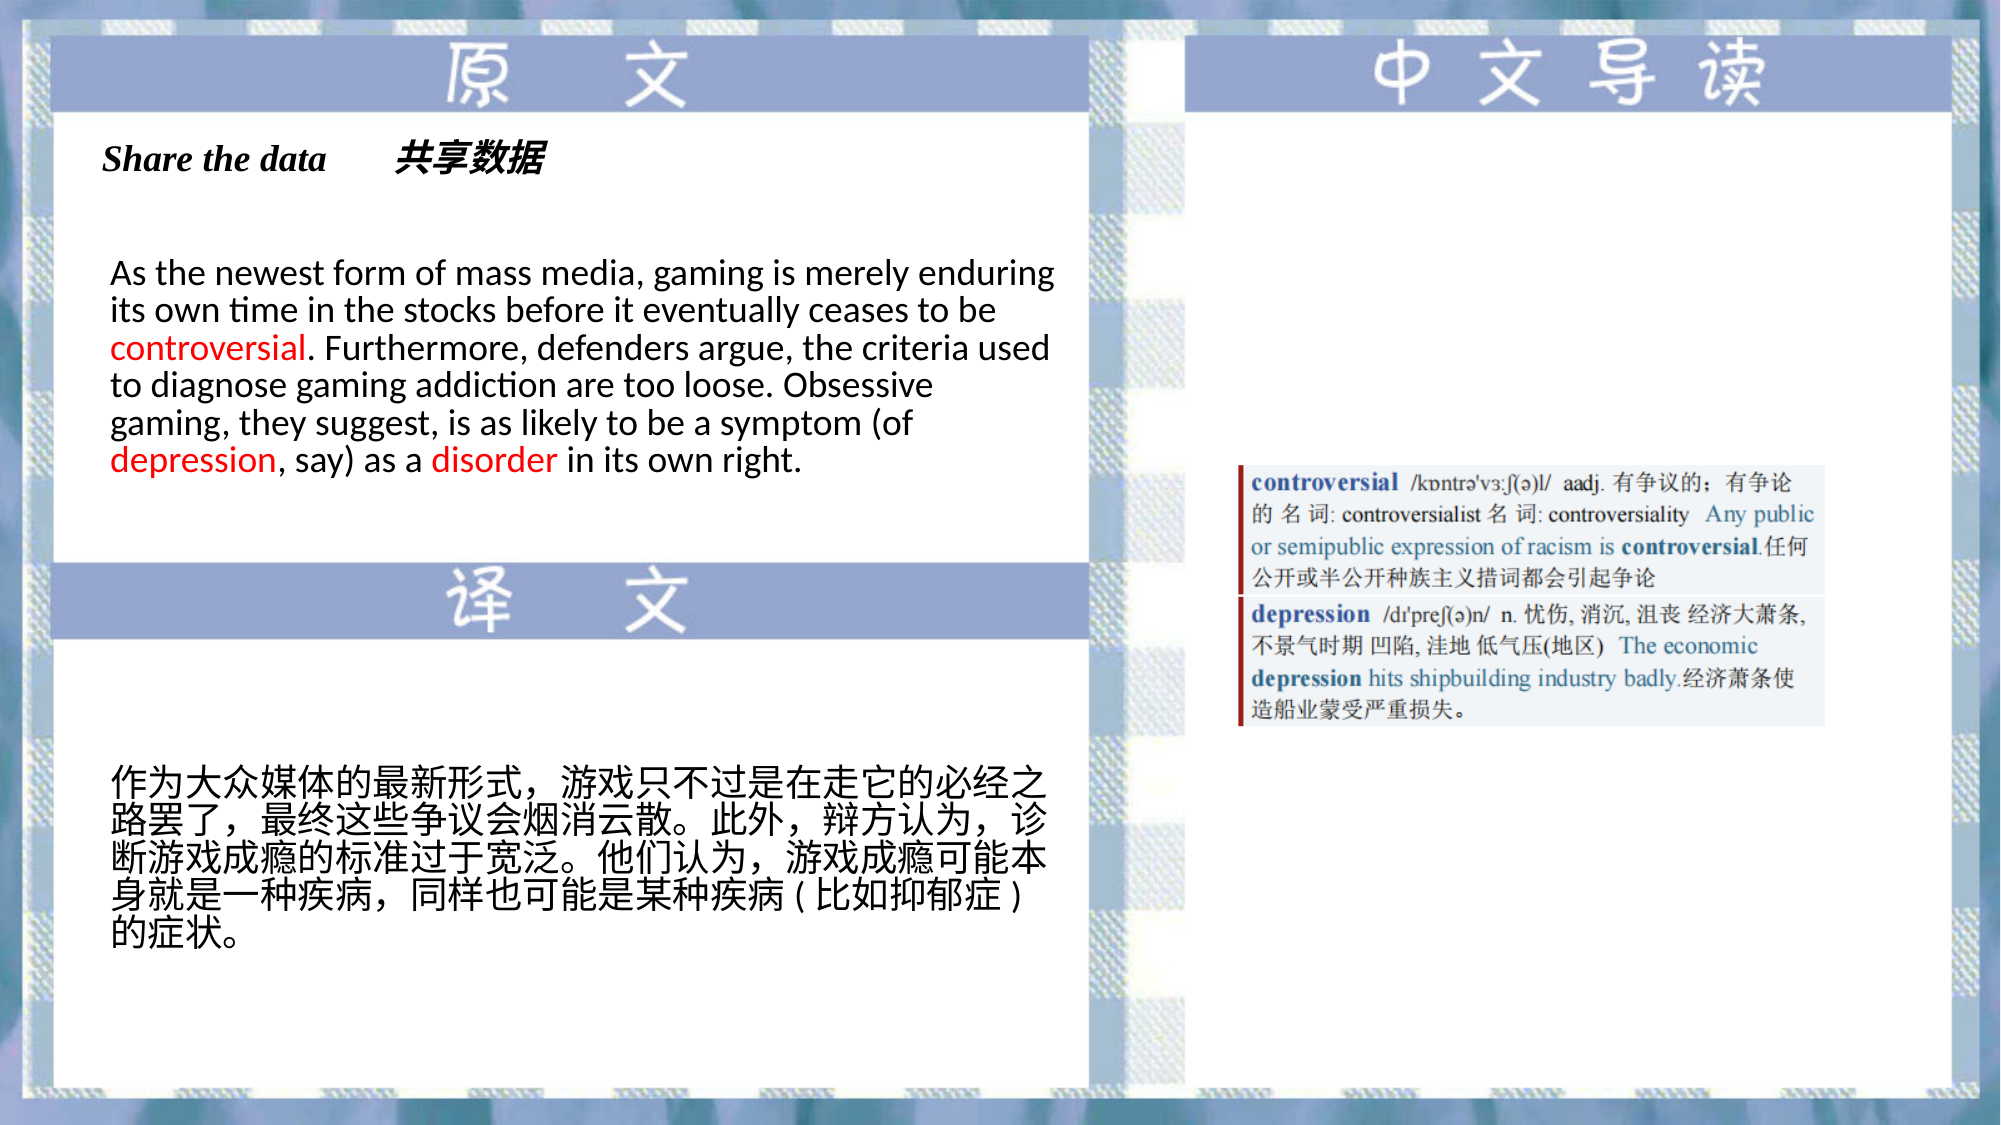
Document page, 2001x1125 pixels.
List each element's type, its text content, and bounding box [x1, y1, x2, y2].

text_box Share the data 共享数据 [87, 126, 1129, 187]
text_box 作为大众媒体的最新形式，游戏只不过是在走它的必经之路罢了，最终这些争议会烟消云散。此外，辩方认为，诊断游戏成瘾的标准过于宽泛。他们认为，游戏成瘾可能本身就是一种疾病，同样也可能是某种疾病(比如抑郁症)的症状。 [95, 759, 1076, 962]
picture [0, 0, 2001, 1125]
text_box As the newest form of mass media, gaming is merely enduring its own time in the stocks before it eventually ceases to be controversial. Furthermore, defenders argue, the criteria used to diagnose gaming addiction are too loose. Obsessive gaming, they suggest, is as likely to be a symptom (of depression, say) as a disorder in its own right. [95, 247, 1076, 488]
